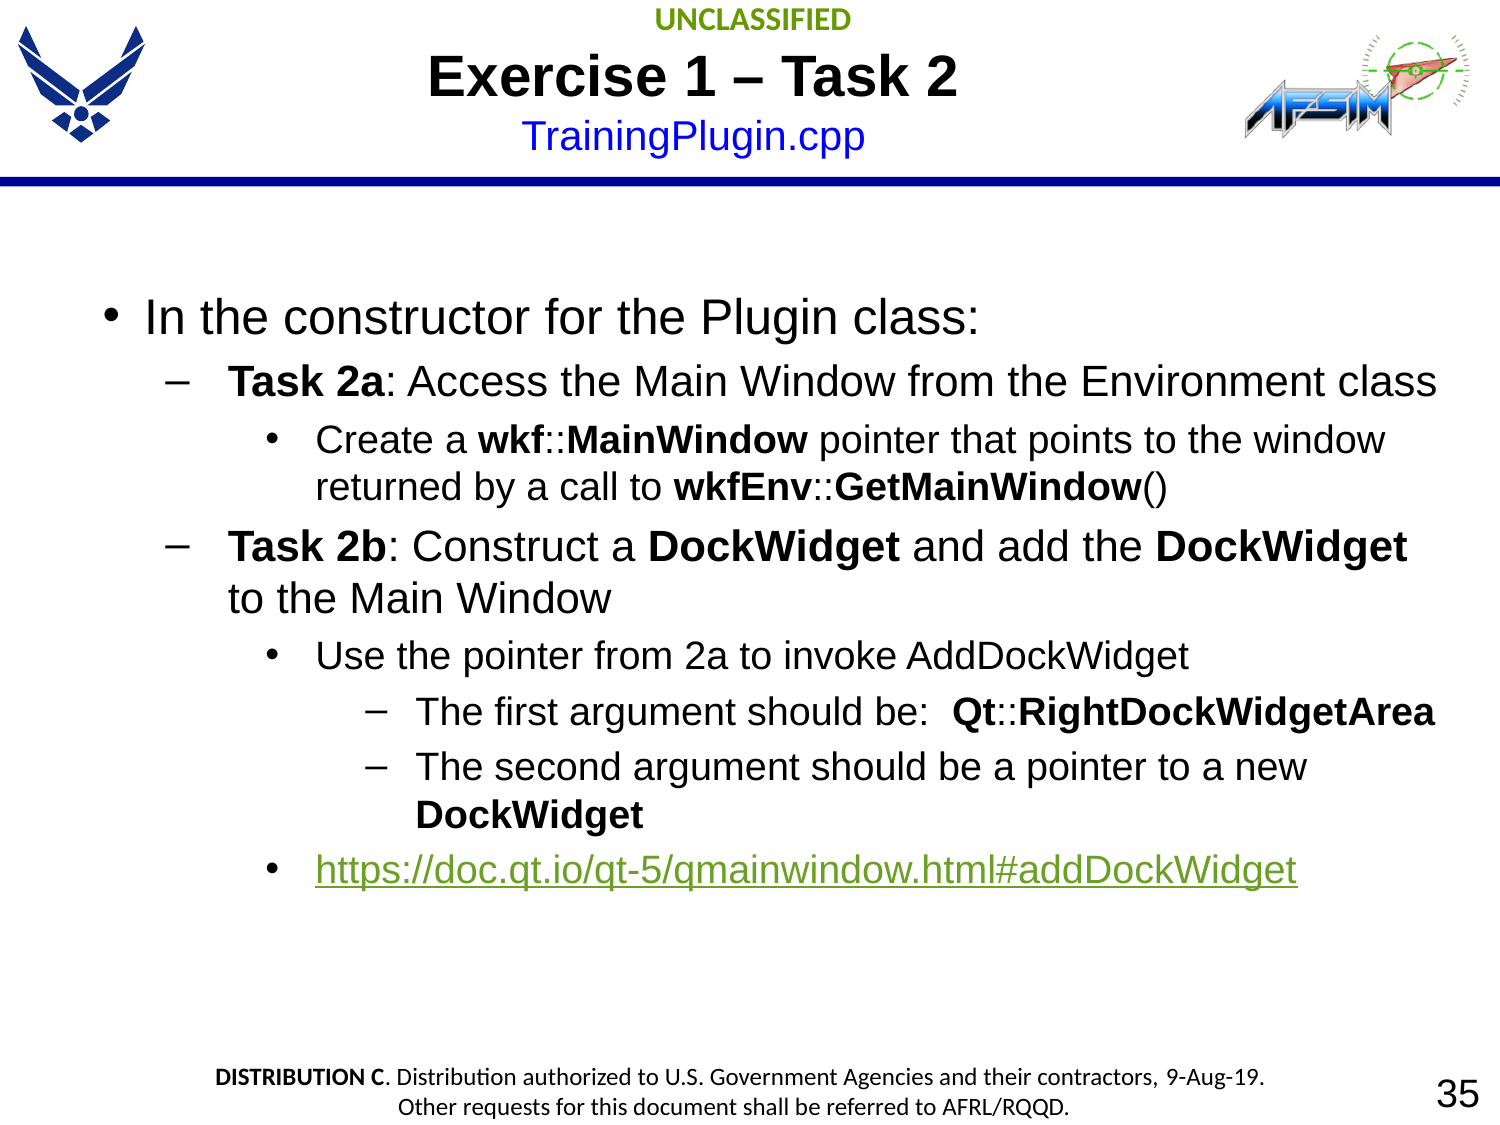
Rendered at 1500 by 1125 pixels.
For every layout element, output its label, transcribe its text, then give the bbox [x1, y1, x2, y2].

title Exercise 1 – Task 2 TrainingPlugin.cpp [150, 4, 1238, 193]
list In the constructor for the Plugin class: Task 2a: Access the Main Window from the Environment class Create a wkf::MainWindow pointer that points to the window returned by a call to wkfEnv::GetMainWindow() Task 2b: Construct a DockWidget and add the DockWidget to the Main Window Use the pointer from 2a to invoke AddDockWidget The first argument should be: Qt::RightDockWidgetArea The second argument should be a pointer to a new DockWidget https://doc.qt.io/qt-5/qmainwindow.html#addDockWidget [45, 262, 1461, 1005]
picture [1238, 22, 1483, 147]
